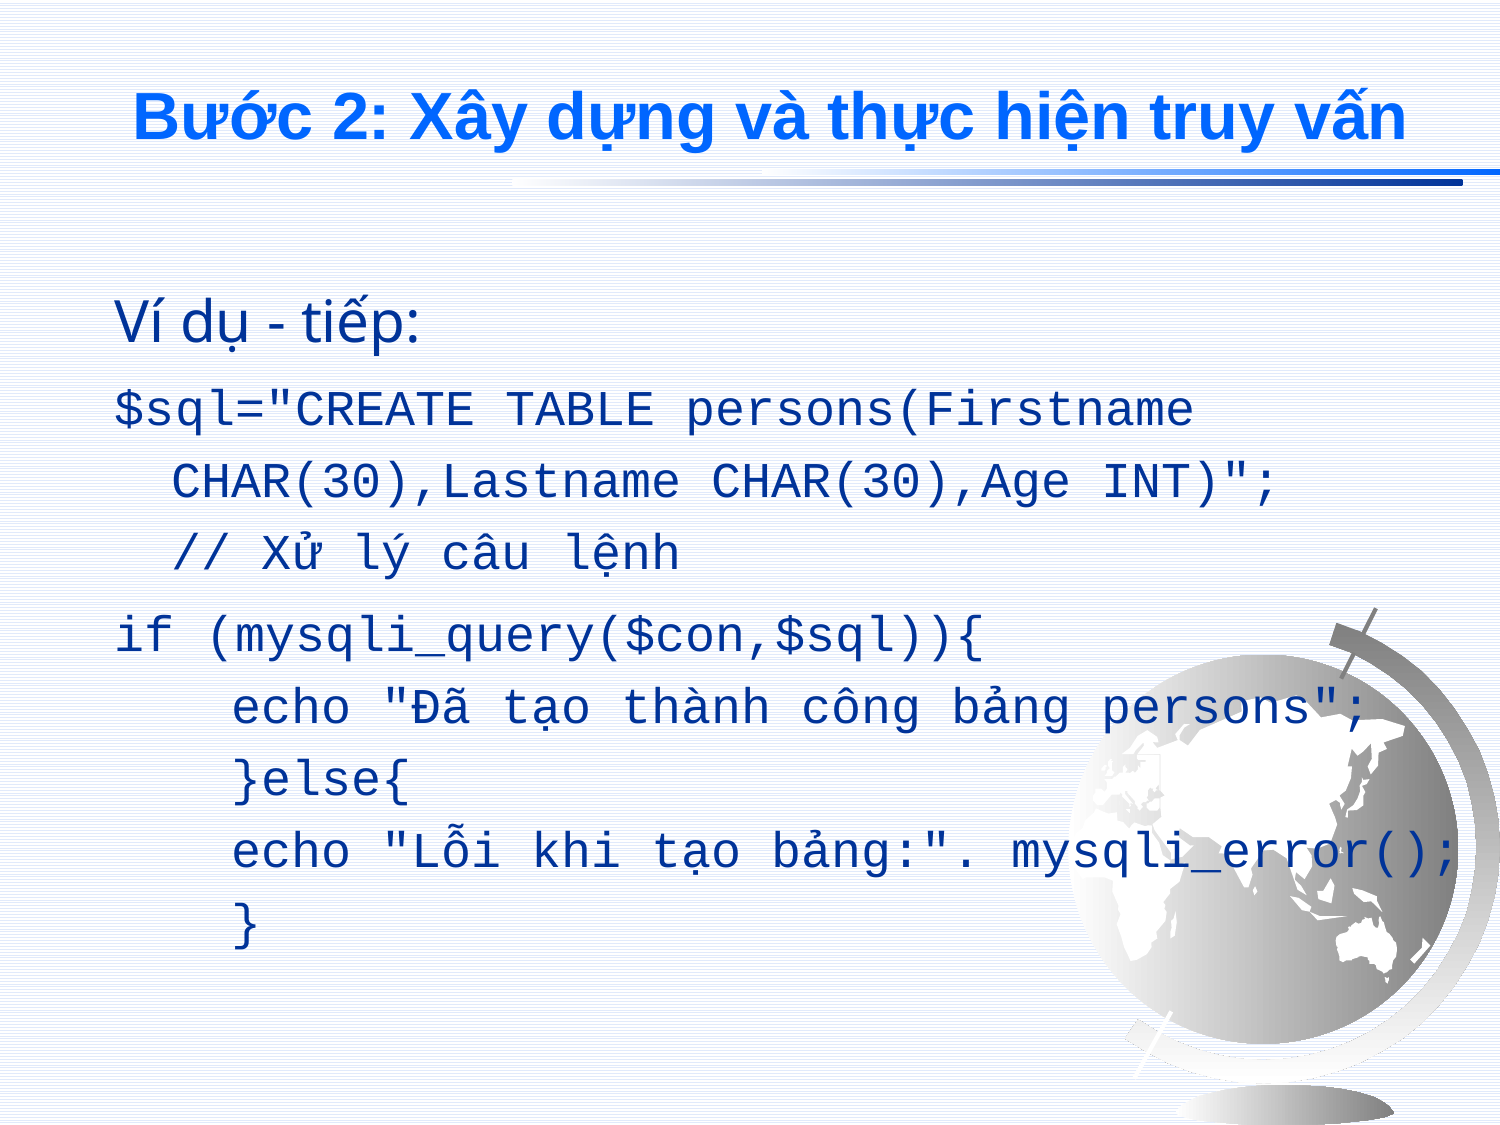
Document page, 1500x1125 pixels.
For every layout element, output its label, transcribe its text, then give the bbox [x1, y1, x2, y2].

list Ví dụ - tiếp: $sql="CREATE TABLE persons(Firstname CHAR(30),Lastname CHAR(30),Age INT)"; // Xử lý câu lệnh if (mysqli_query($con,$sql)){ echo "Đã tạo thành công bảng persons"; }else{ echo "Lỗi khi tạo bảng:". mysqli_error(); } [99, 262, 1500, 1125]
title Bước 2: Xây dựng và thực hiện truy vấn [74, 62, 1426, 163]
